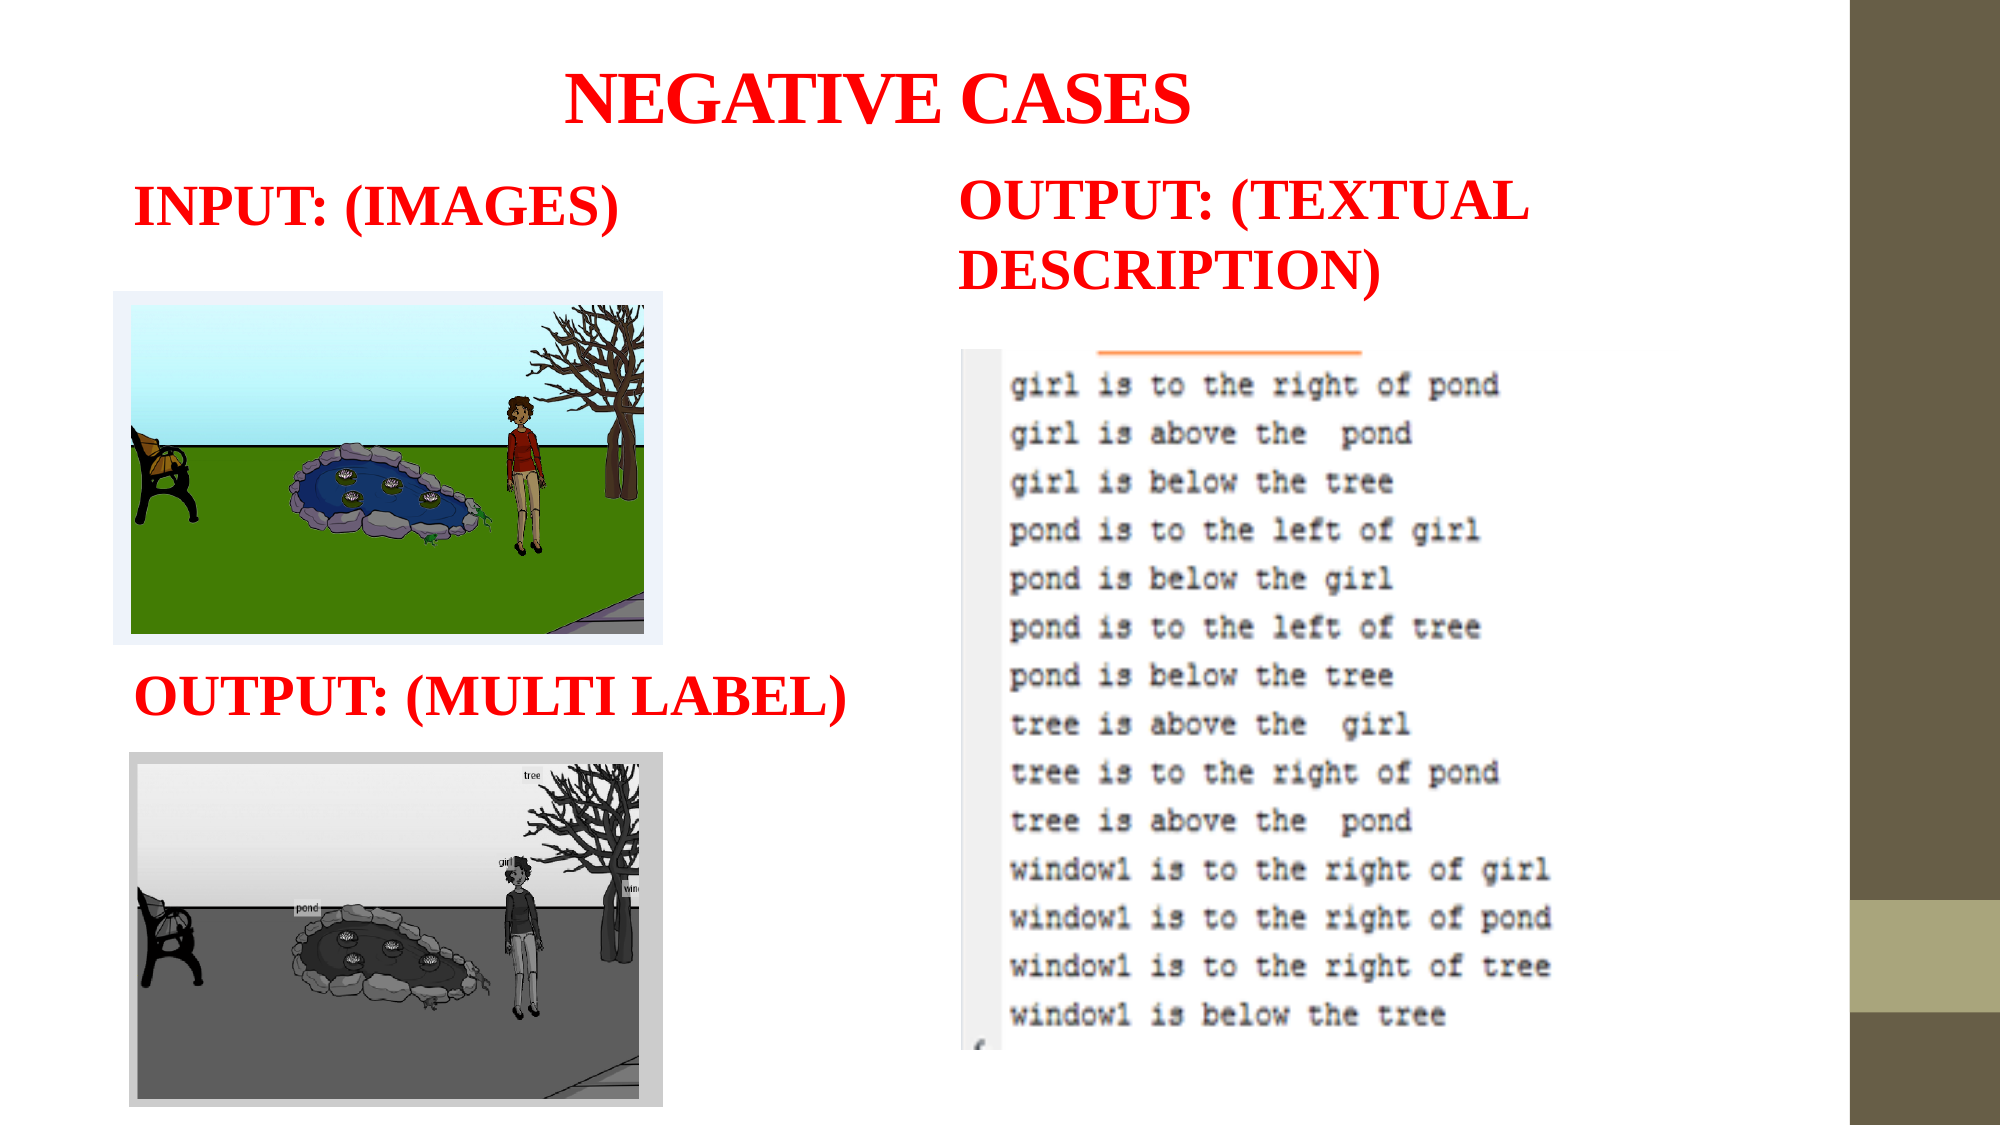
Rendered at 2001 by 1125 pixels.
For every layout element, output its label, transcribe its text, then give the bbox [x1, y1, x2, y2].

picture [112, 290, 664, 646]
list INPUT: (IMAGES) OUTPUT: (MULTI LABEL) [99, 159, 900, 1005]
title NEGATIVE CASES [99, 45, 1767, 233]
picture [960, 349, 1680, 1051]
list OUTPUT: (TEXTUAL DESCRIPTION) [924, 153, 1767, 1005]
picture [128, 752, 664, 1107]
